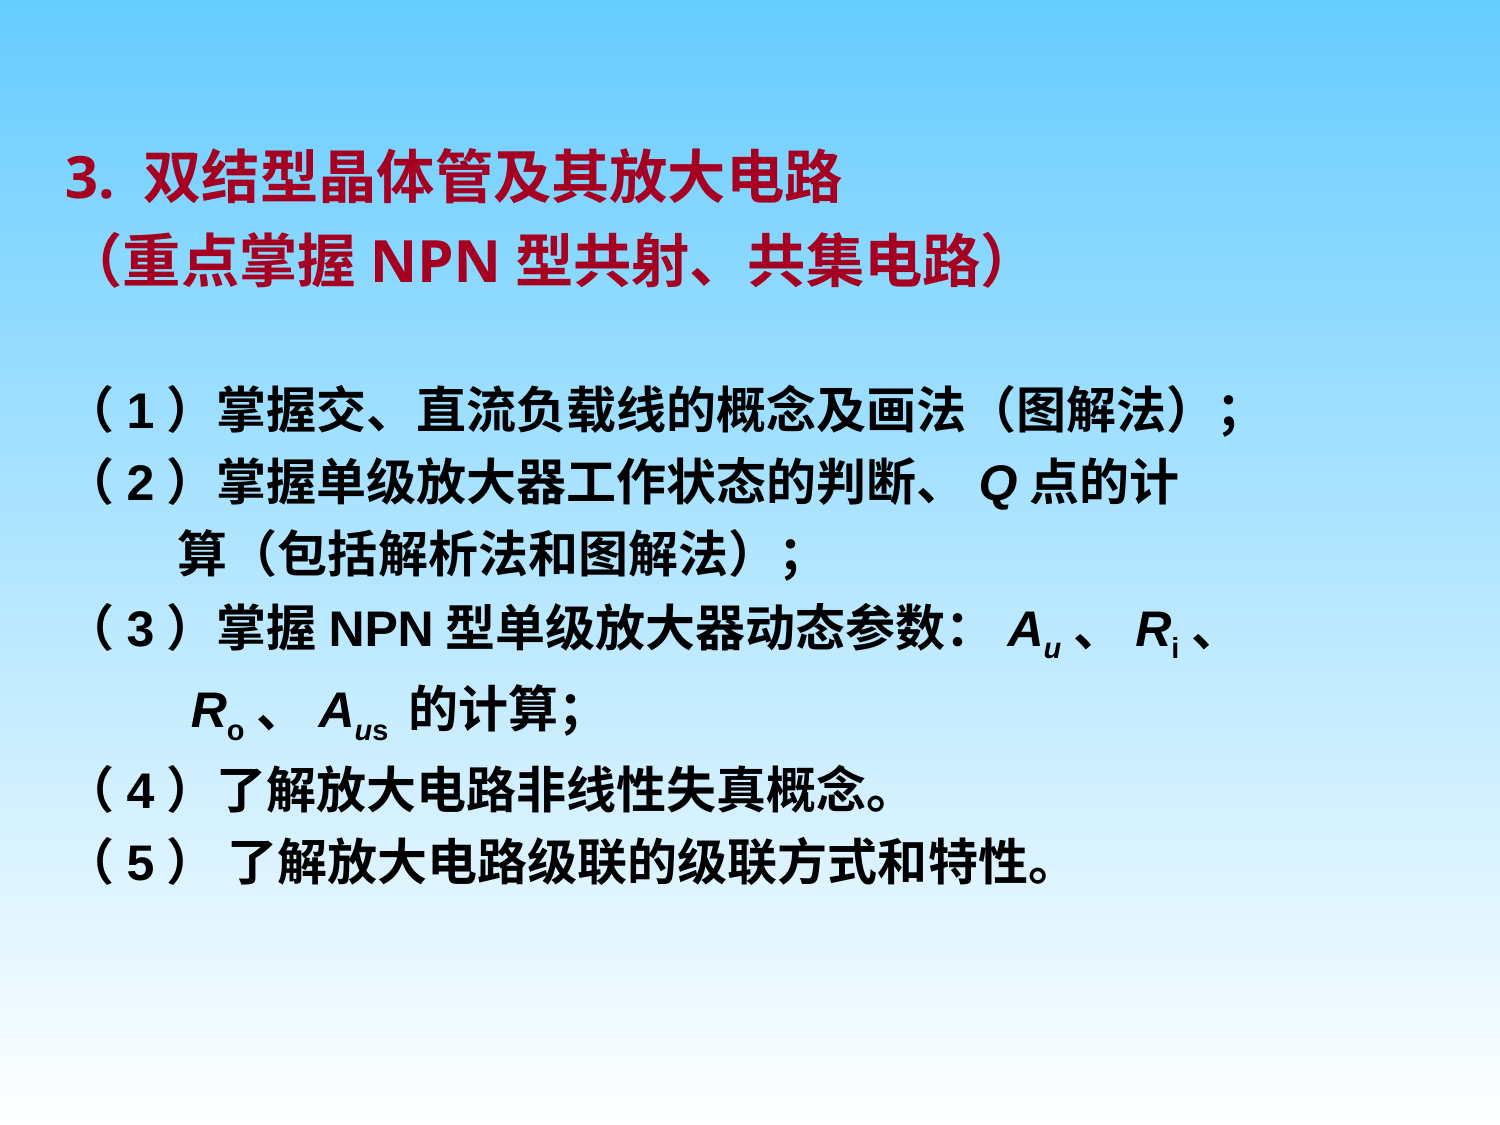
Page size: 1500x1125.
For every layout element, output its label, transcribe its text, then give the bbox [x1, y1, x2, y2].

text_box 3. 双结型晶体管及其放大电路 （重点掌握NPN型共射、共集电路） （1）掌握交、直流负载线的概念及画法（图解法）； （2）掌握单级放大器工作状态的判断、Q点的计 算（包括解析法和图解法）； （3）掌握NPN型单级放大器动态参数：Au、Ri、 Ro、Aus 的计算； （4）了解放大电路非线性失真概念。 （5） 了解放大电路级联的级联方式和特性。 [49, 119, 1453, 970]
